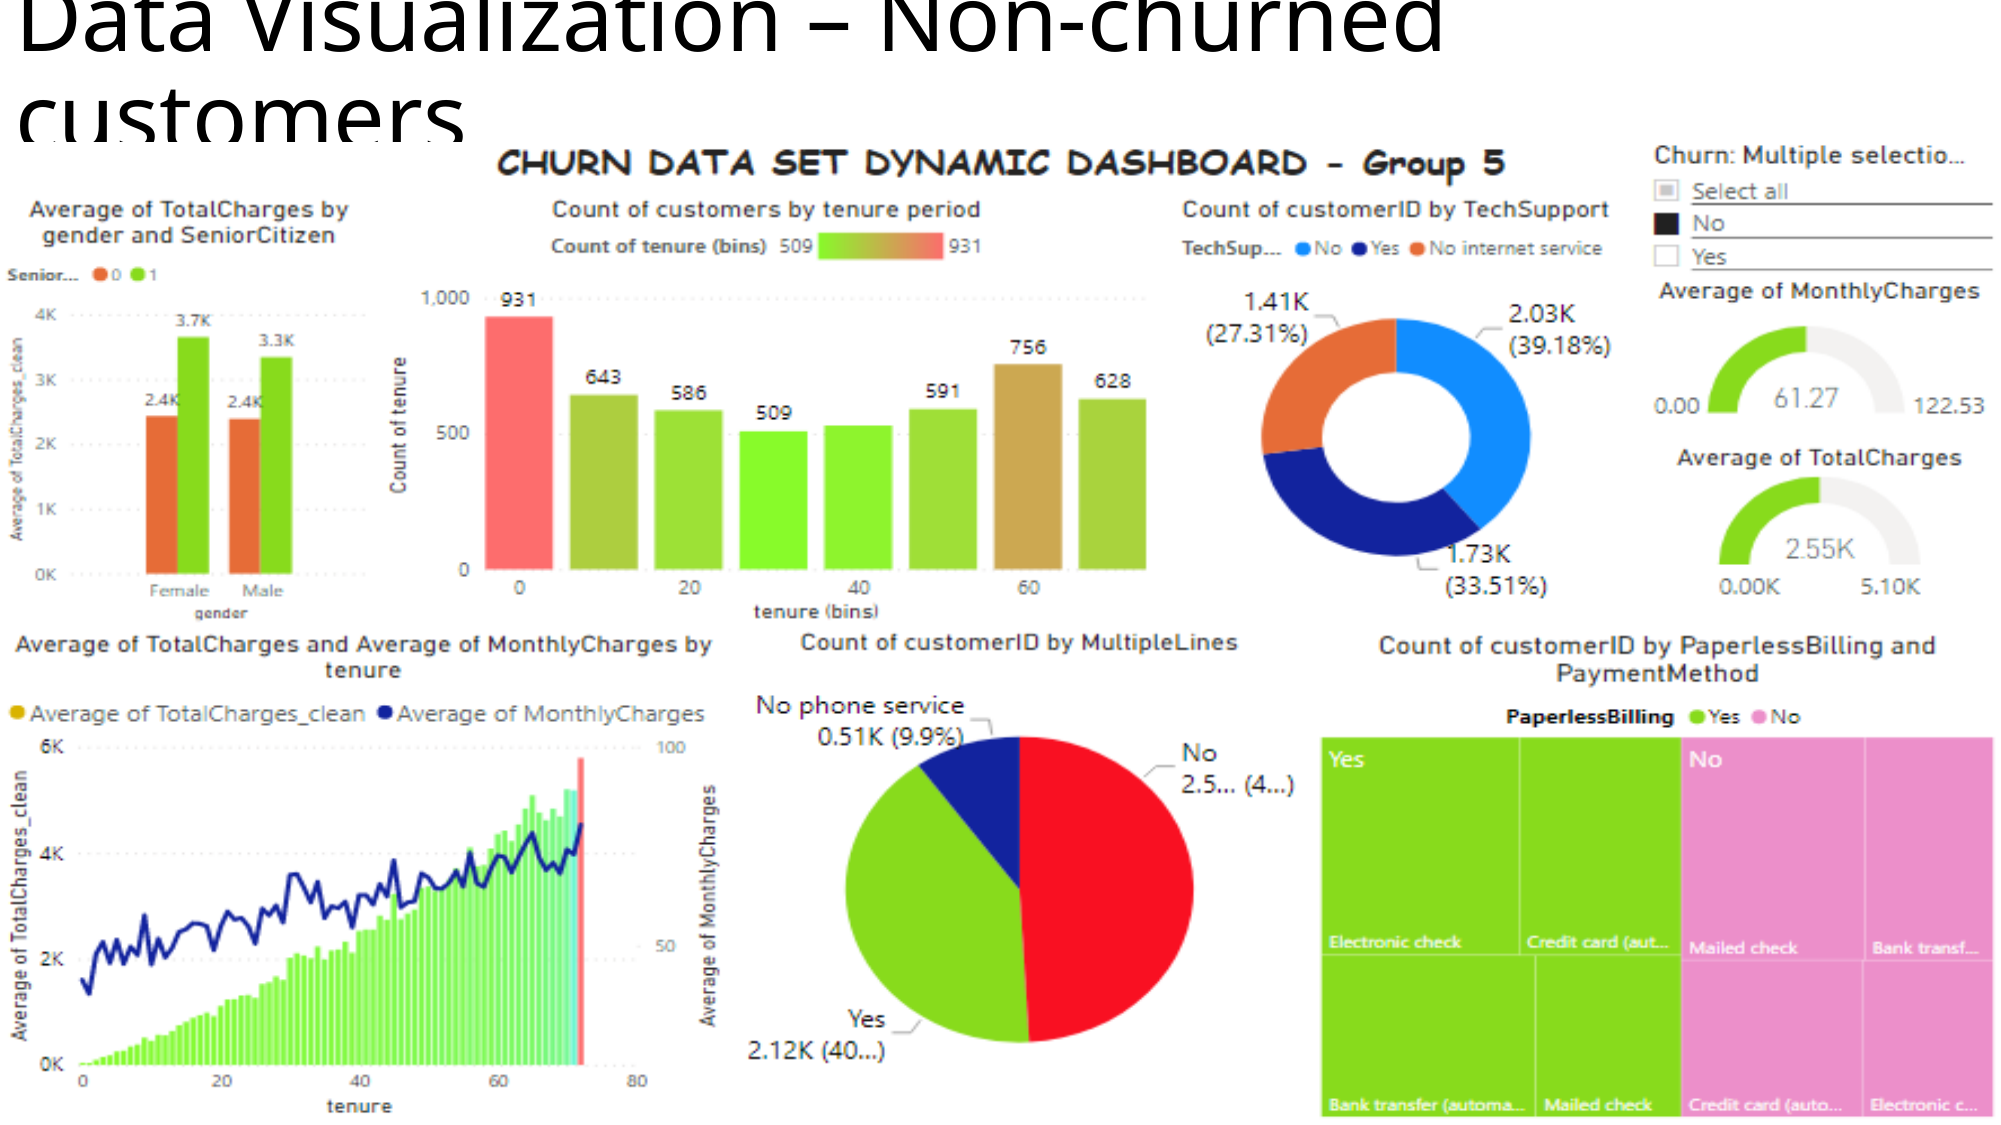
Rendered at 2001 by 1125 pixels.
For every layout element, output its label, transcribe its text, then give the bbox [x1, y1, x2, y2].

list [0, 142, 2000, 1125]
title Data Visualization – Non-churned customers [0, 0, 1725, 142]
